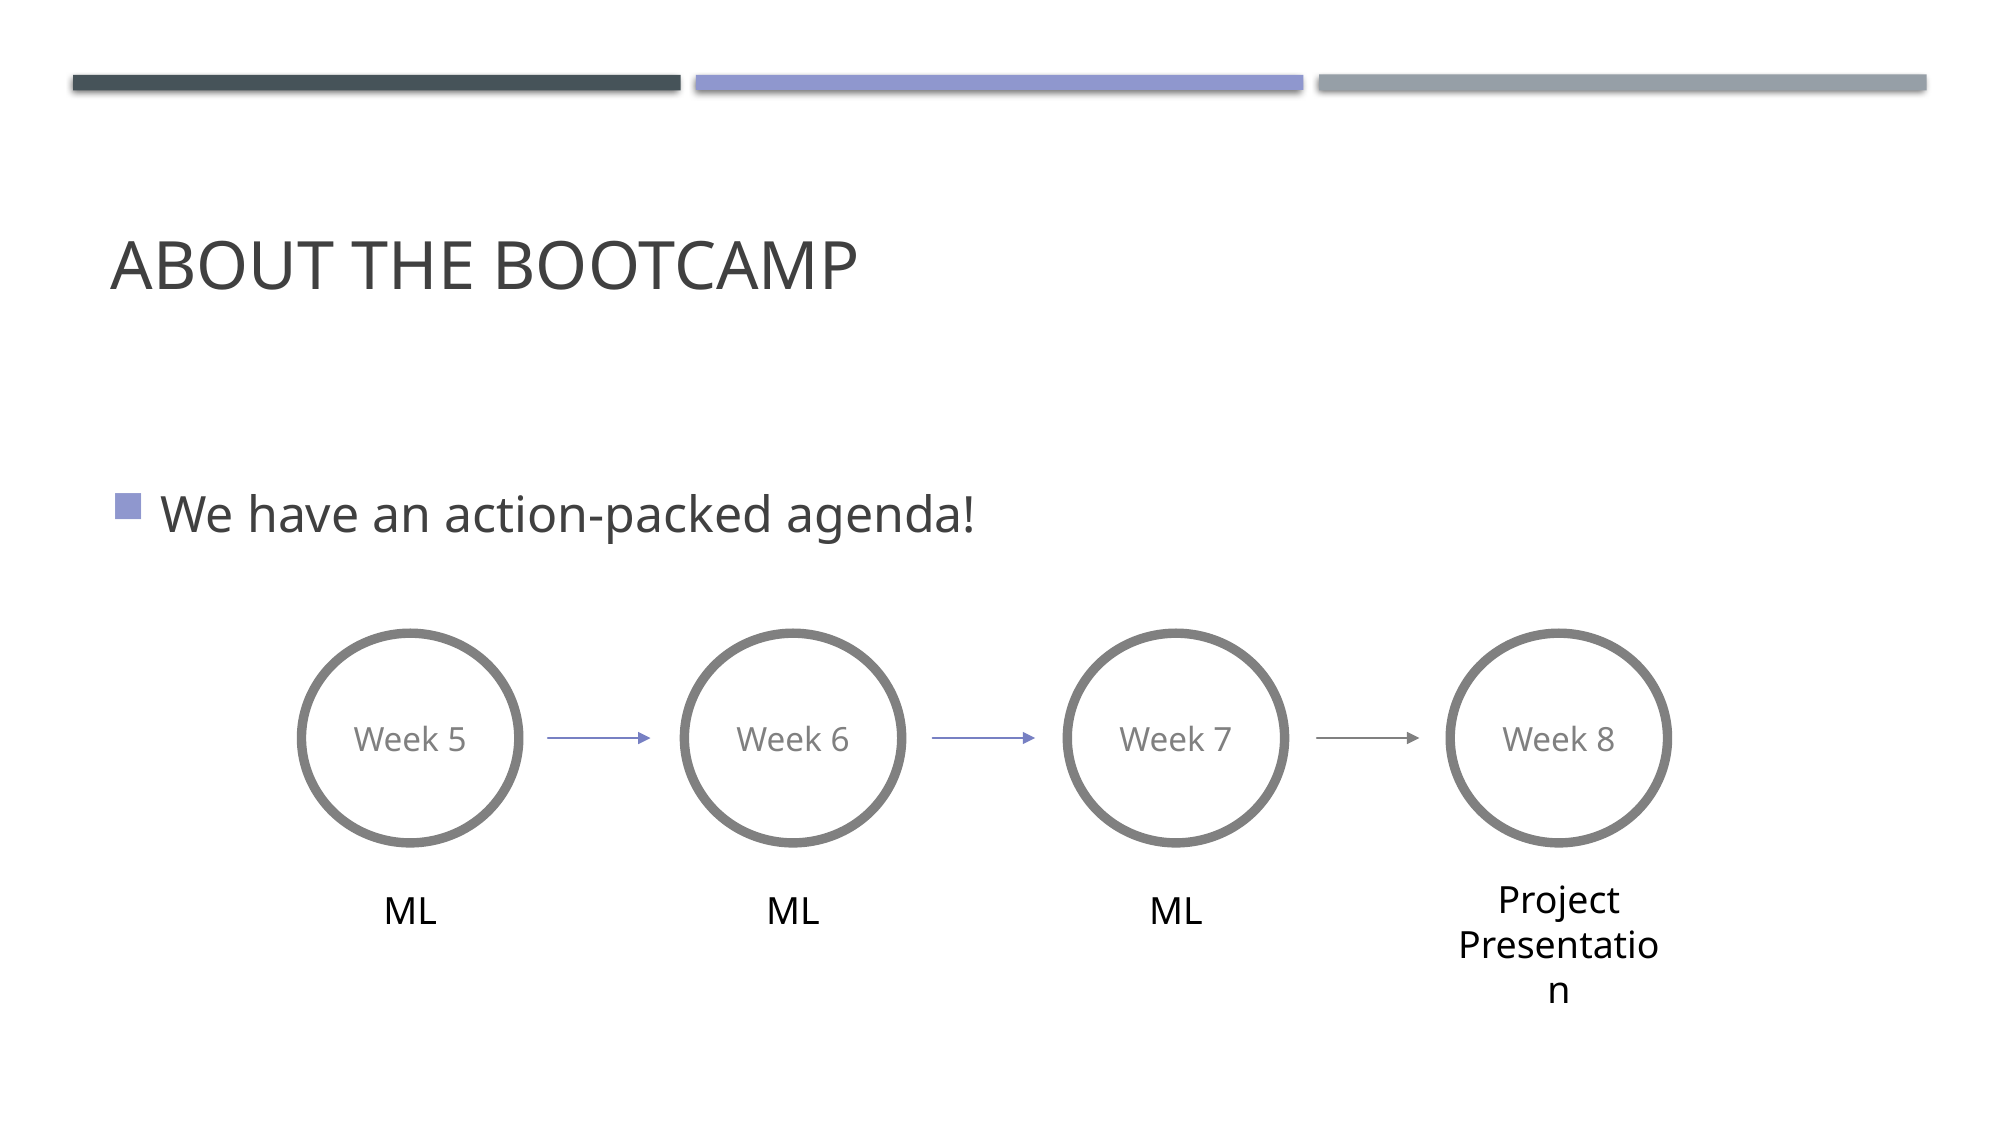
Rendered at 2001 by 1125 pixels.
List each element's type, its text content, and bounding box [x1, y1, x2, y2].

text_box Week 6 [682, 631, 904, 845]
text_box Week 7 [1065, 631, 1287, 845]
text_box ML [695, 880, 891, 940]
text_box ML [1011, 880, 1341, 940]
text_box Project Presentation [1437, 868, 1681, 1019]
text_box Week 8 [1448, 631, 1670, 845]
title About the bootcamp [95, 115, 1905, 311]
list We have an action-packed agenda! [95, 370, 1905, 713]
text_box ML [312, 880, 508, 940]
text_box Week 5 [299, 631, 521, 845]
